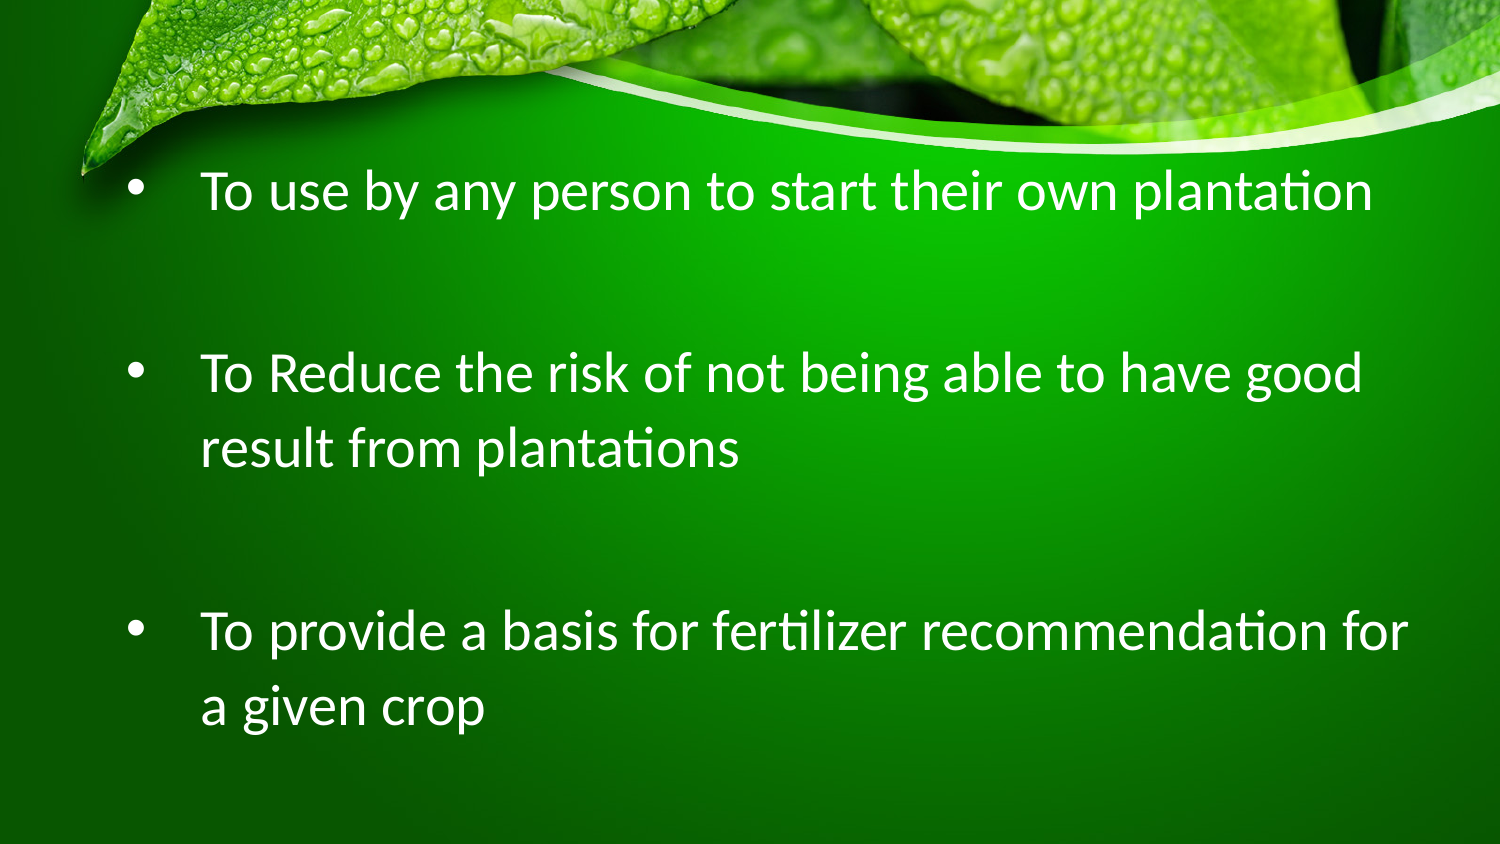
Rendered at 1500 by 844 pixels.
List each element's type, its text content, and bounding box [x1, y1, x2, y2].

text_box To use by any person to start their own plantation To Reduce the risk of not being able to have good result from plantations To provide a basis for fertilizer recommendation for a given crop [73, 139, 1427, 836]
picture [0, 0, 1500, 844]
